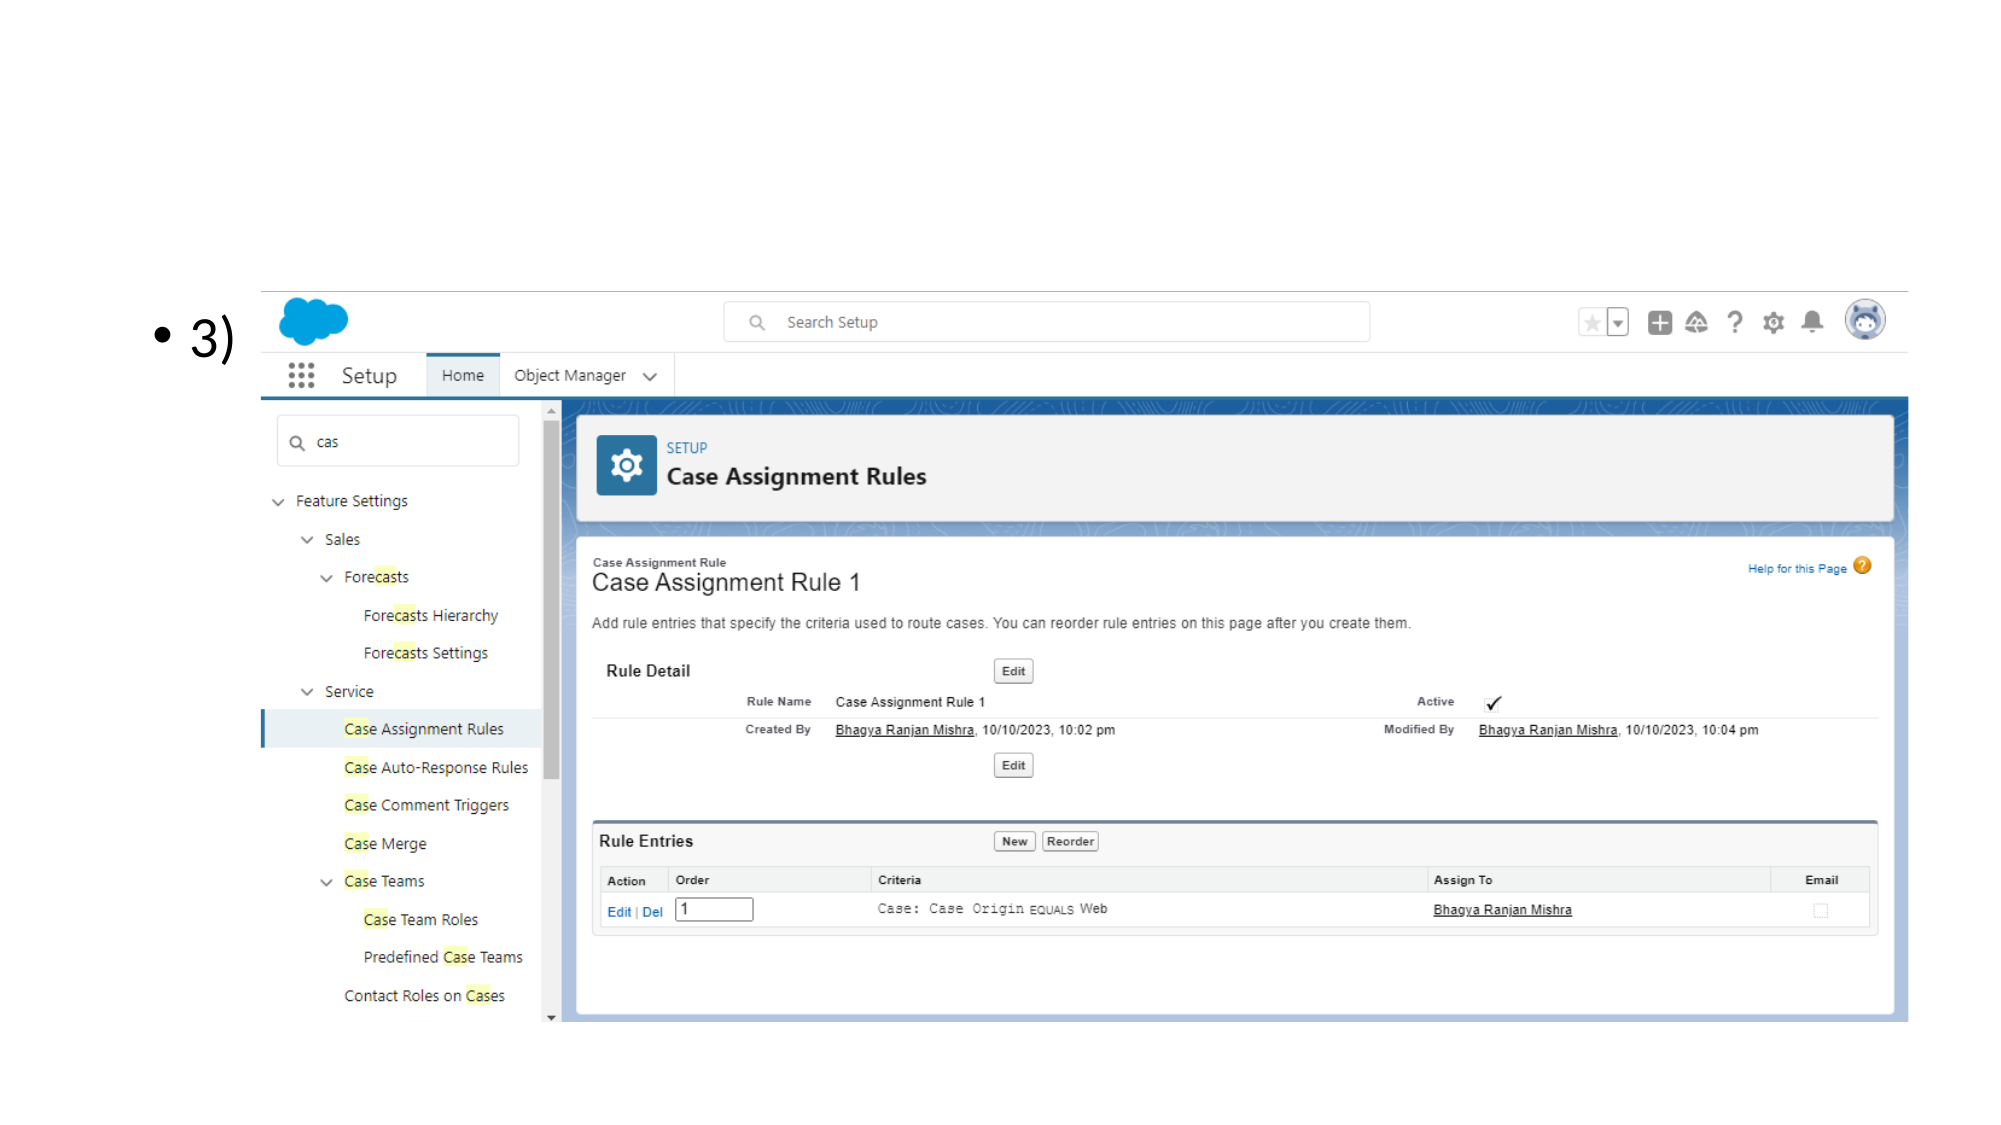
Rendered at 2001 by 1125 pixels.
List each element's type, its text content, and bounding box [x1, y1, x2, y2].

list 3) [137, 299, 260, 1014]
picture [260, 291, 1909, 1022]
